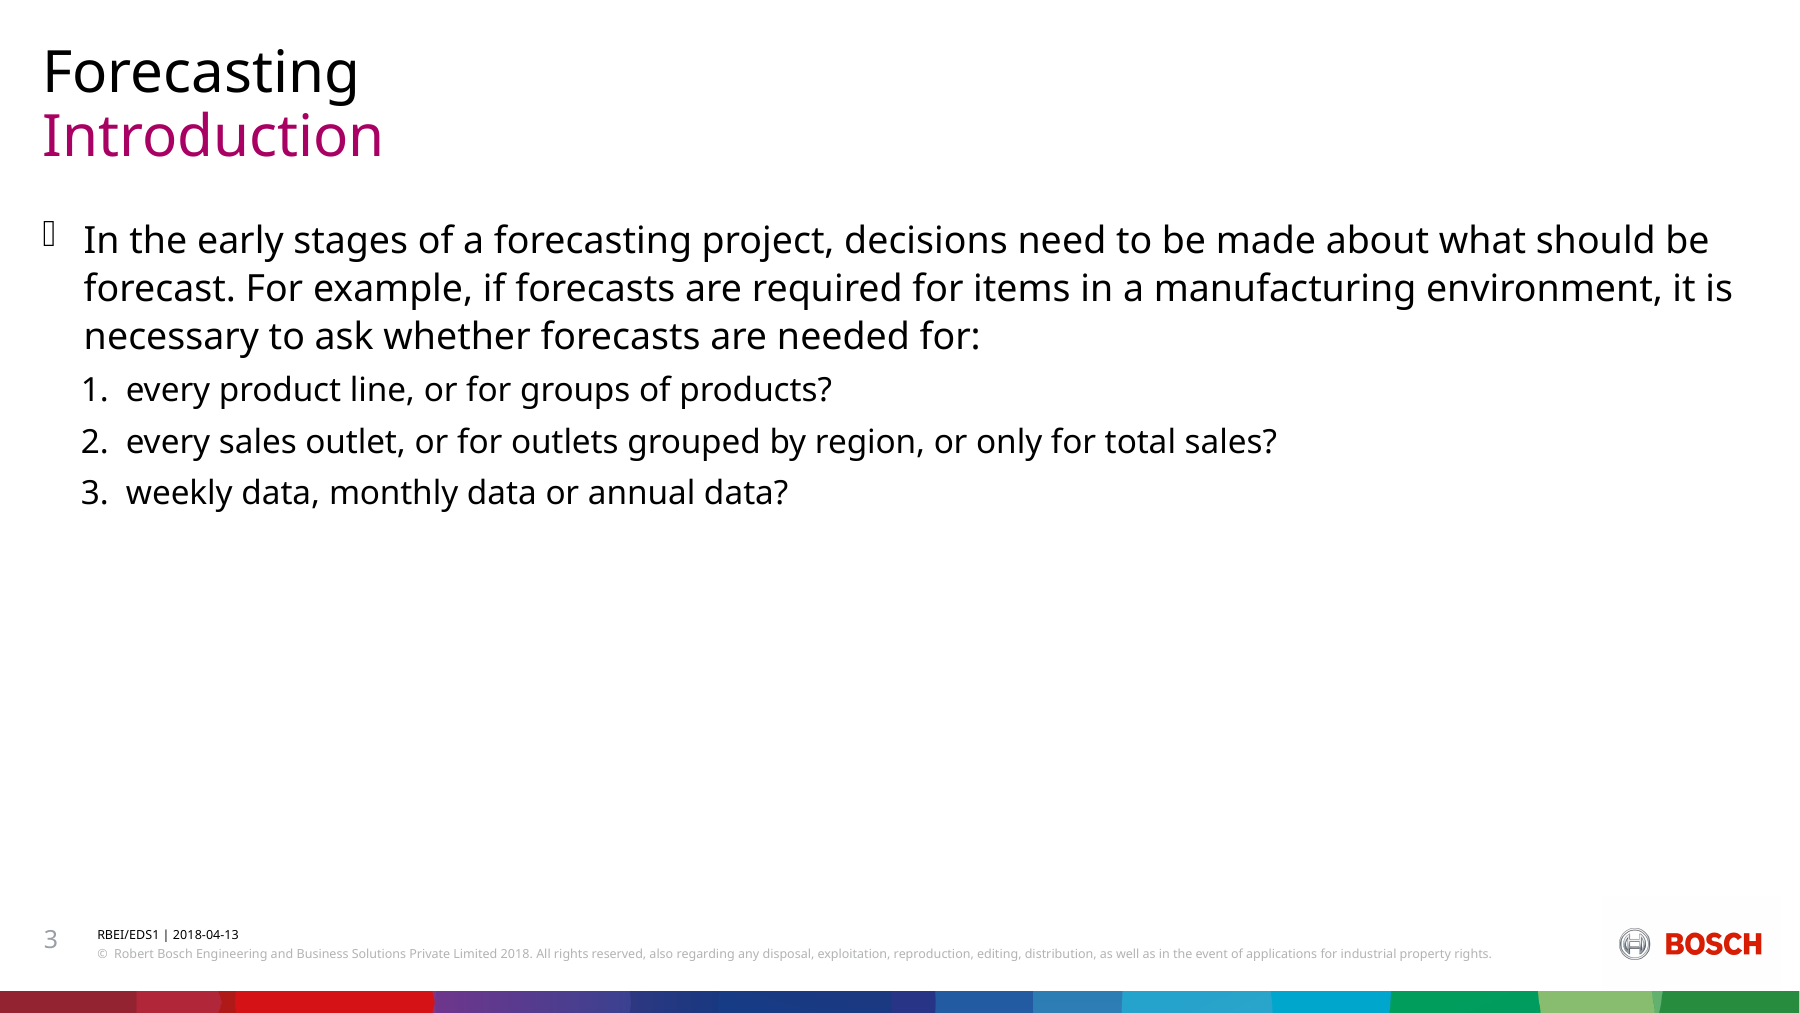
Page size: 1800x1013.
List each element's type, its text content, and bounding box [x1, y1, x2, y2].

text_box 3 [43, 923, 92, 991]
picture [1390, 991, 1800, 1013]
text_box © Robert Bosch Engineering and Business Solutions Private Limited 2018. All rights reserved, also regarding any disposal, exploitation, reproduction, editing, distribution, as well as in the event of applications for industrial property rights. [97, 944, 1599, 980]
text_box Forecasting [42, 42, 1758, 106]
title Introduction [42, 106, 1758, 170]
picture [0, 991, 1272, 1013]
list In the early stages of a forecasting project, decisions need to be made about what should be forecast. For example, if forecasts are required for items in a manufacturing environment, it is necessary to ask whether forecasts are needed for: every product line, or for groups of products? every sales outlet, or for outlets grouped by region, or only for total sales? weekly data, monthly data or annual data? [42, 212, 1758, 897]
text_box RBEI/EDS1 | 2018-04-13 [97, 925, 1599, 944]
